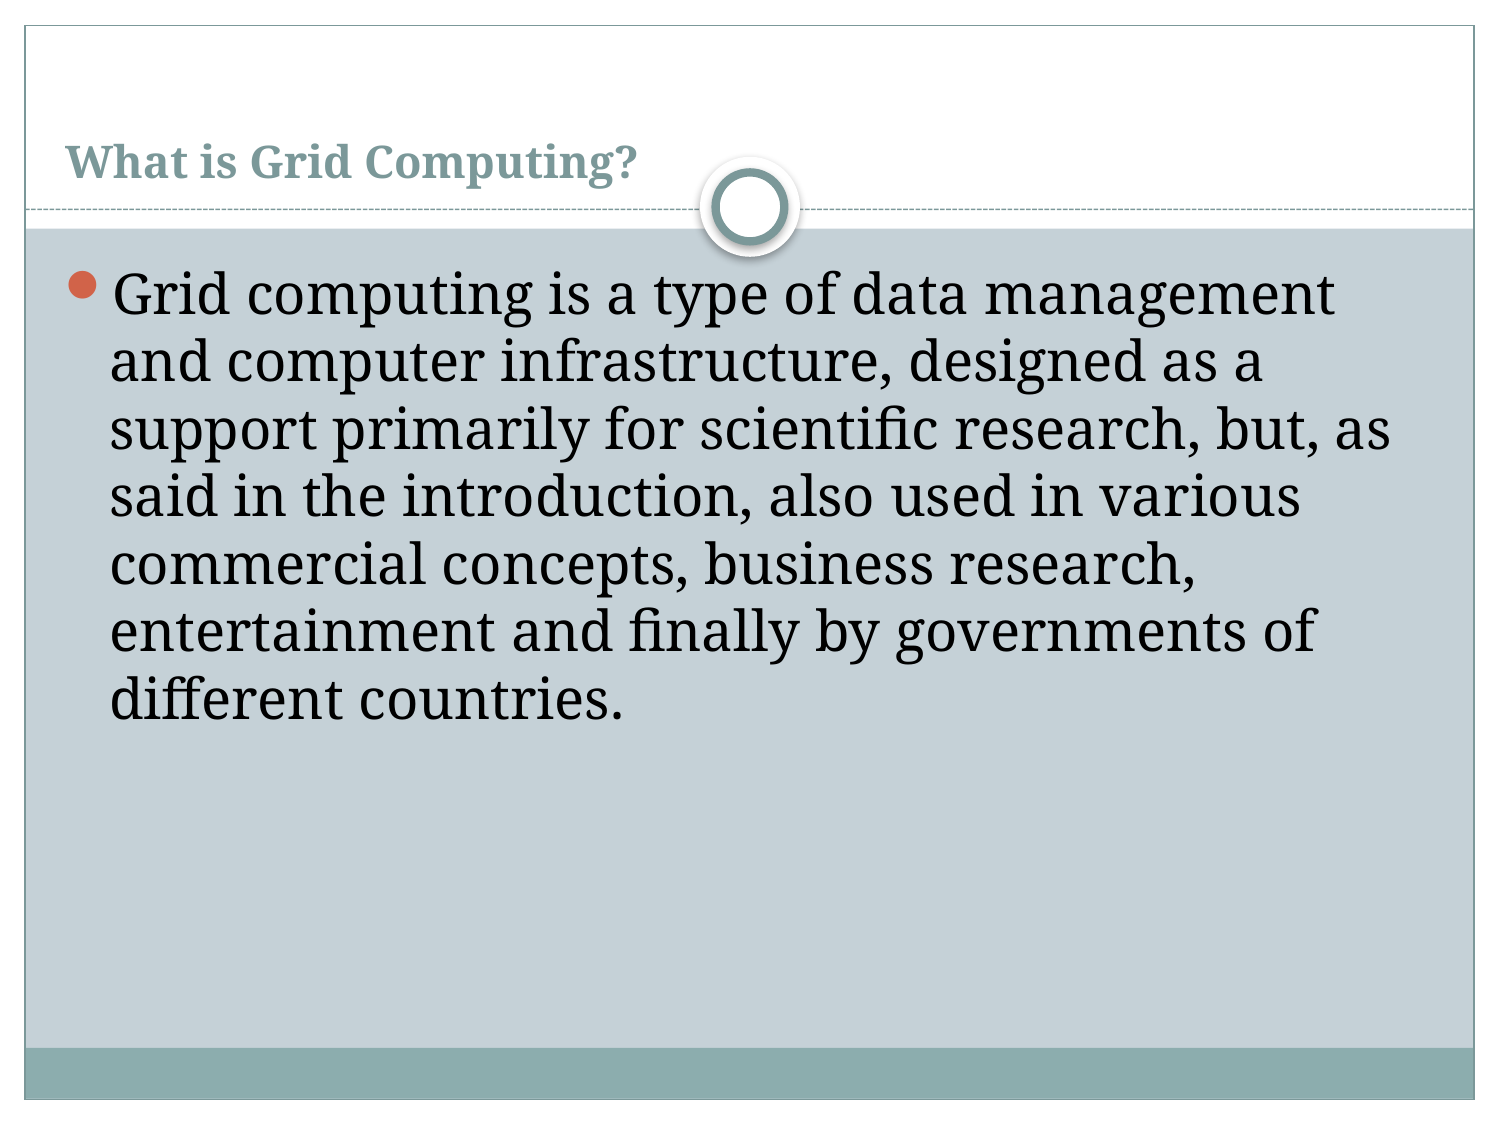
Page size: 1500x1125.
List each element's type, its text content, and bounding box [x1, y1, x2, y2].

title What is Grid Computing? [49, 124, 1451, 250]
list Grid computing is a type of data management and computer infrastructure, designed as a support primarily for scientific research, but, as said in the introduction, also used in various commercial concepts, business research, entertainment and finally by governments of different countries. [49, 250, 1445, 1001]
